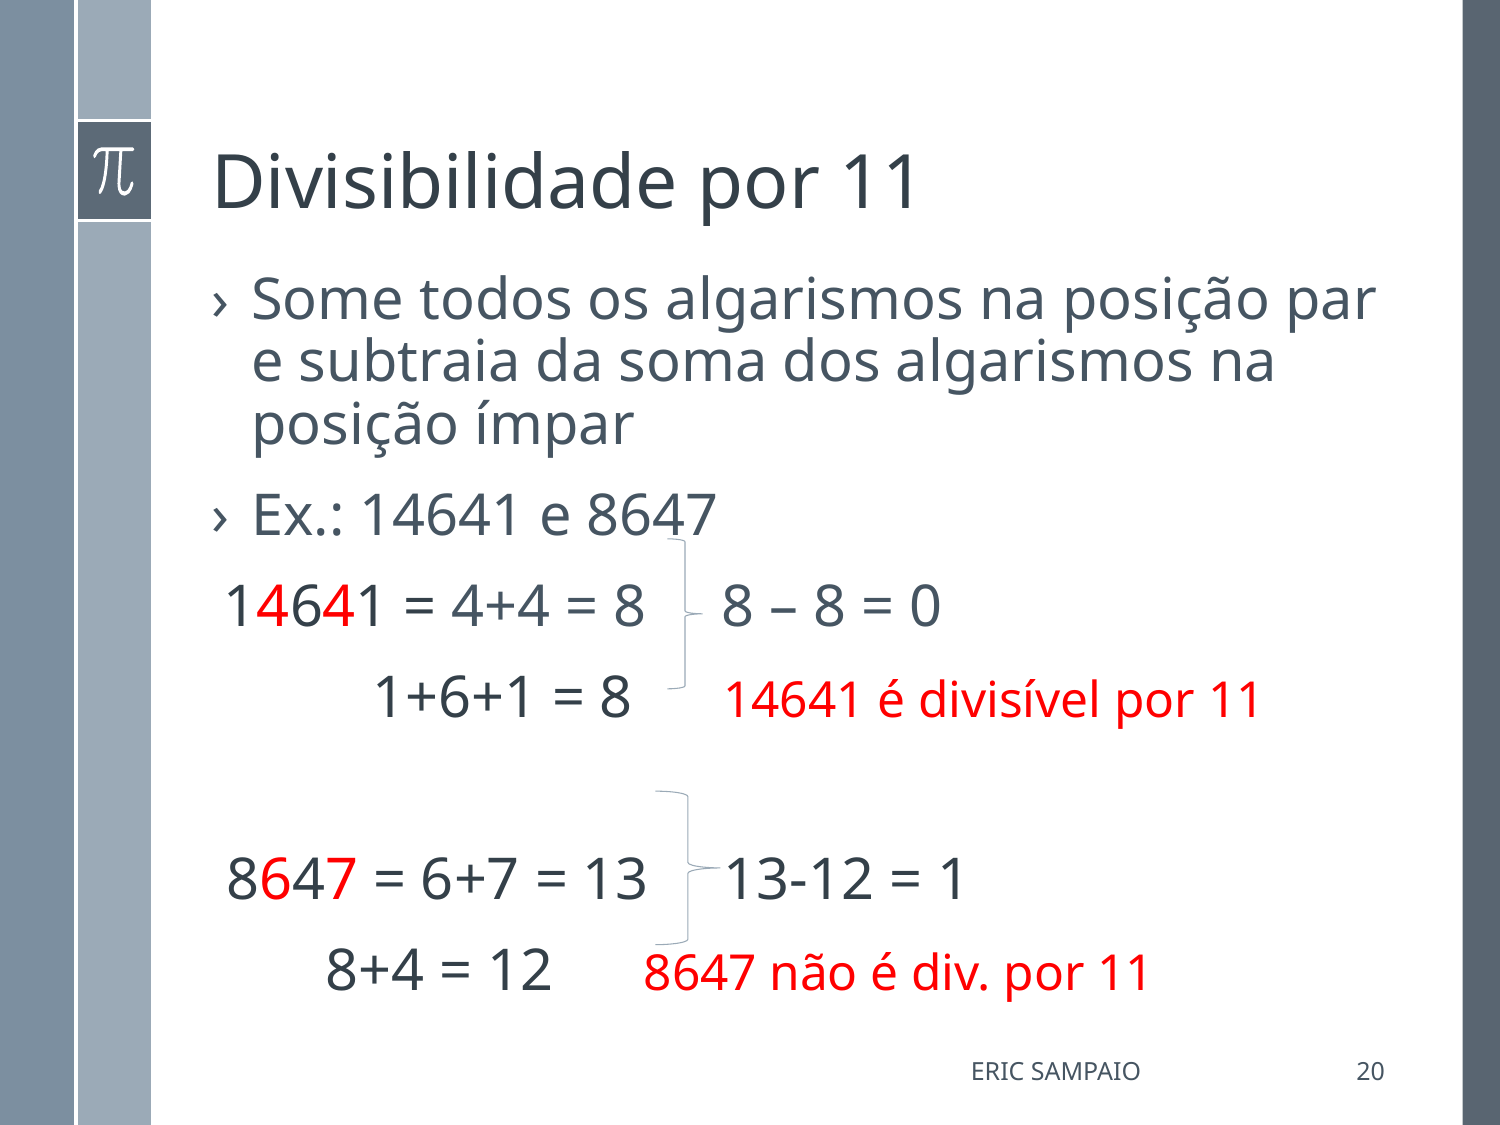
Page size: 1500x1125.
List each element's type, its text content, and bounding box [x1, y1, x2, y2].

list Some todos os algarismos na posição par e subtraia da soma dos algarismos na posição ímpar Ex.: 14641 e 8647 14641 = 4+4 = 8 8 – 8 = 0 1+6+1 = 8 14641 é divisível por 11 8647 = 6+7 = 13 13-12 = 1 8+4 = 12 8647 não é div. por 11 [196, 262, 1400, 1013]
text_box [655, 790, 721, 946]
footer Eric Sampaio [811, 1042, 1301, 1103]
slide_number 20 [1325, 1042, 1400, 1103]
title Divisibilidade por 11 [196, 29, 1400, 233]
text_box [667, 538, 703, 690]
